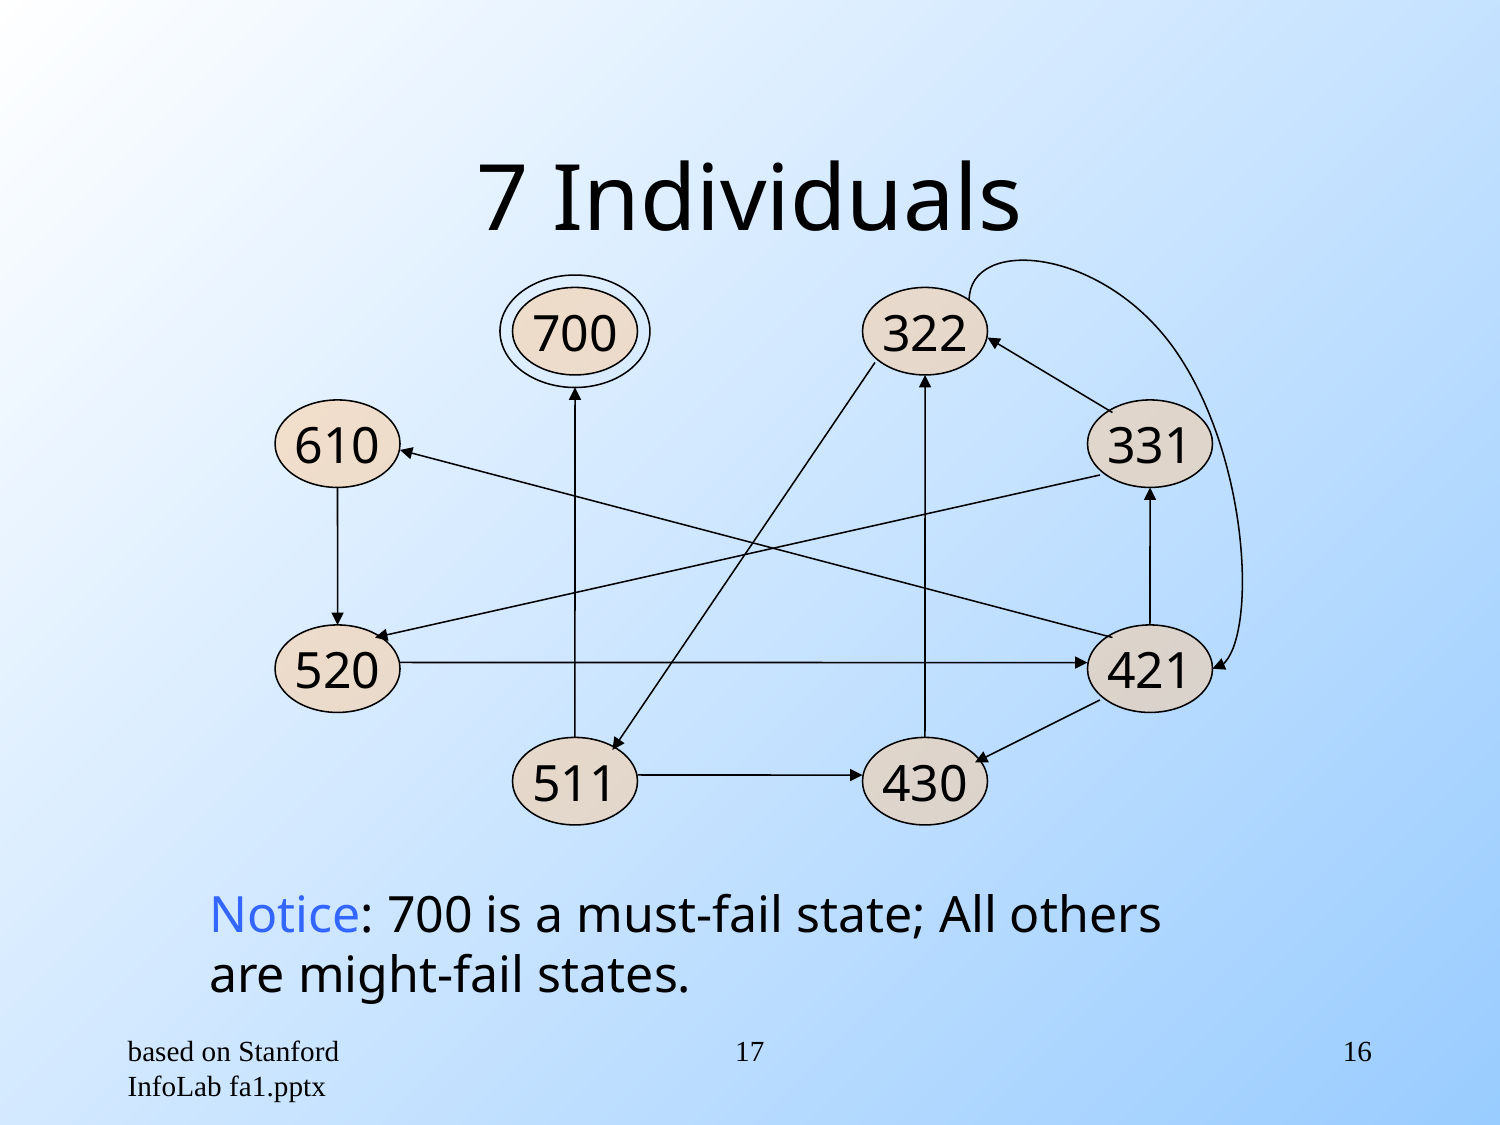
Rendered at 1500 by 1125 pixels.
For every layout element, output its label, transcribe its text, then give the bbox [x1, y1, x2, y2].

text_box 610 [275, 399, 401, 488]
text_box 430 [862, 737, 988, 825]
text_box [975, 699, 1101, 763]
footer 17 [512, 1024, 988, 1101]
text_box [612, 362, 876, 751]
slide_number 16 [1074, 1024, 1388, 1101]
text_box [375, 554, 744, 641]
title 7 Individuals [112, 99, 1388, 288]
text_box 421 [1087, 624, 1213, 713]
text_box [331, 488, 344, 624]
text_box [637, 768, 863, 782]
text_box 520 [275, 624, 401, 713]
text_box 511 [512, 737, 638, 825]
text_box [568, 397, 582, 495]
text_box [499, 274, 651, 388]
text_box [906, 362, 1276, 607]
slide_number based on Stanford InfoLab fa1.pptx [112, 1024, 426, 1101]
text_box [926, 656, 1088, 669]
text_box [399, 447, 752, 543]
text_box [987, 337, 1027, 361]
text_box 322 [862, 287, 988, 372]
text_box Notice: 700 is a must-fail state; All others are might-fail states. [194, 874, 1178, 1010]
